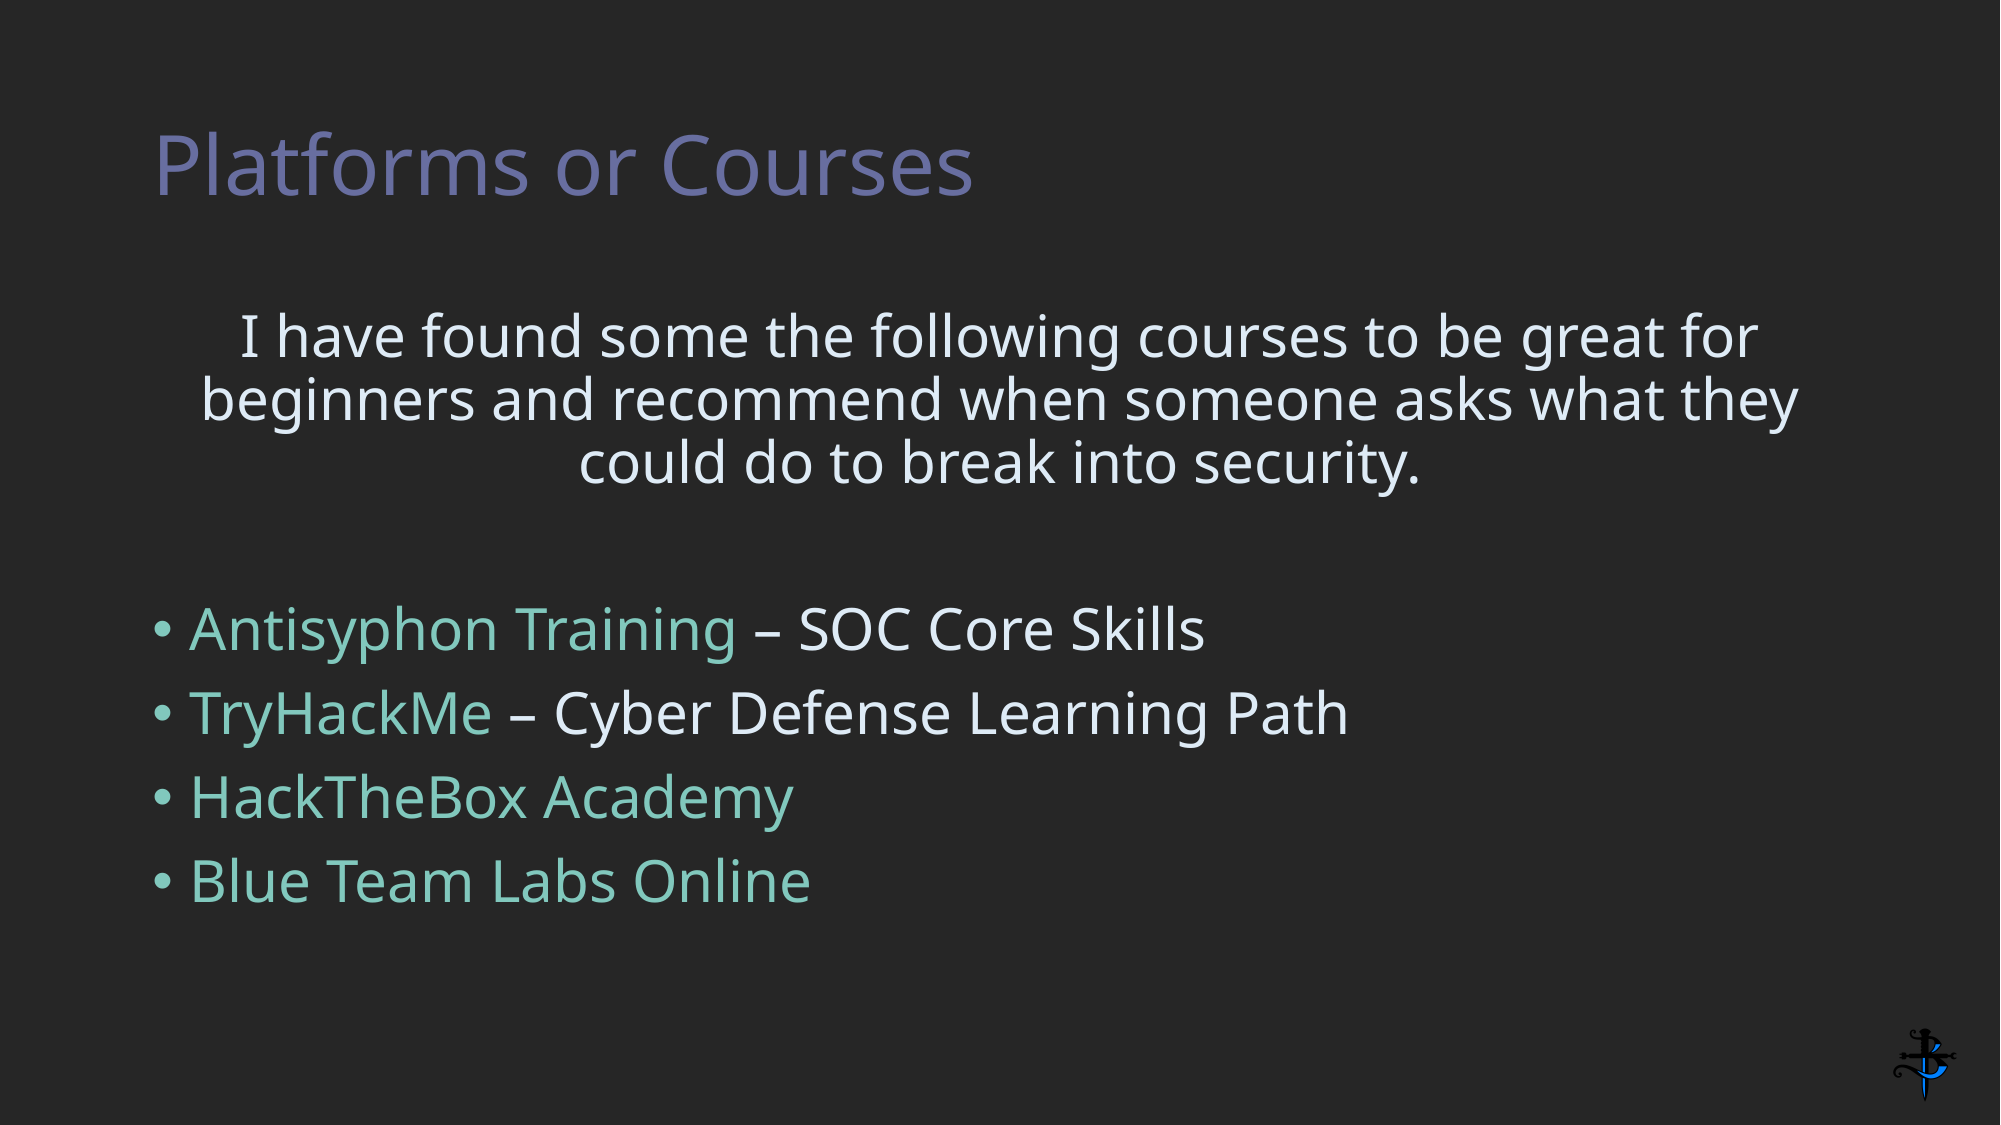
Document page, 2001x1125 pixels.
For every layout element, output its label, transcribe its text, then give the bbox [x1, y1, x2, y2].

picture [1862, 1002, 1988, 1125]
list I have found some the following courses to be great for beginners and recommend when someone asks what they could do to break into security. Antisyphon Training – SOC Core Skills TryHackMe – Cyber Defense Learning Path HackTheBox Academy Blue Team Labs Online [137, 299, 1863, 1014]
title Platforms or Courses [137, 59, 1863, 278]
